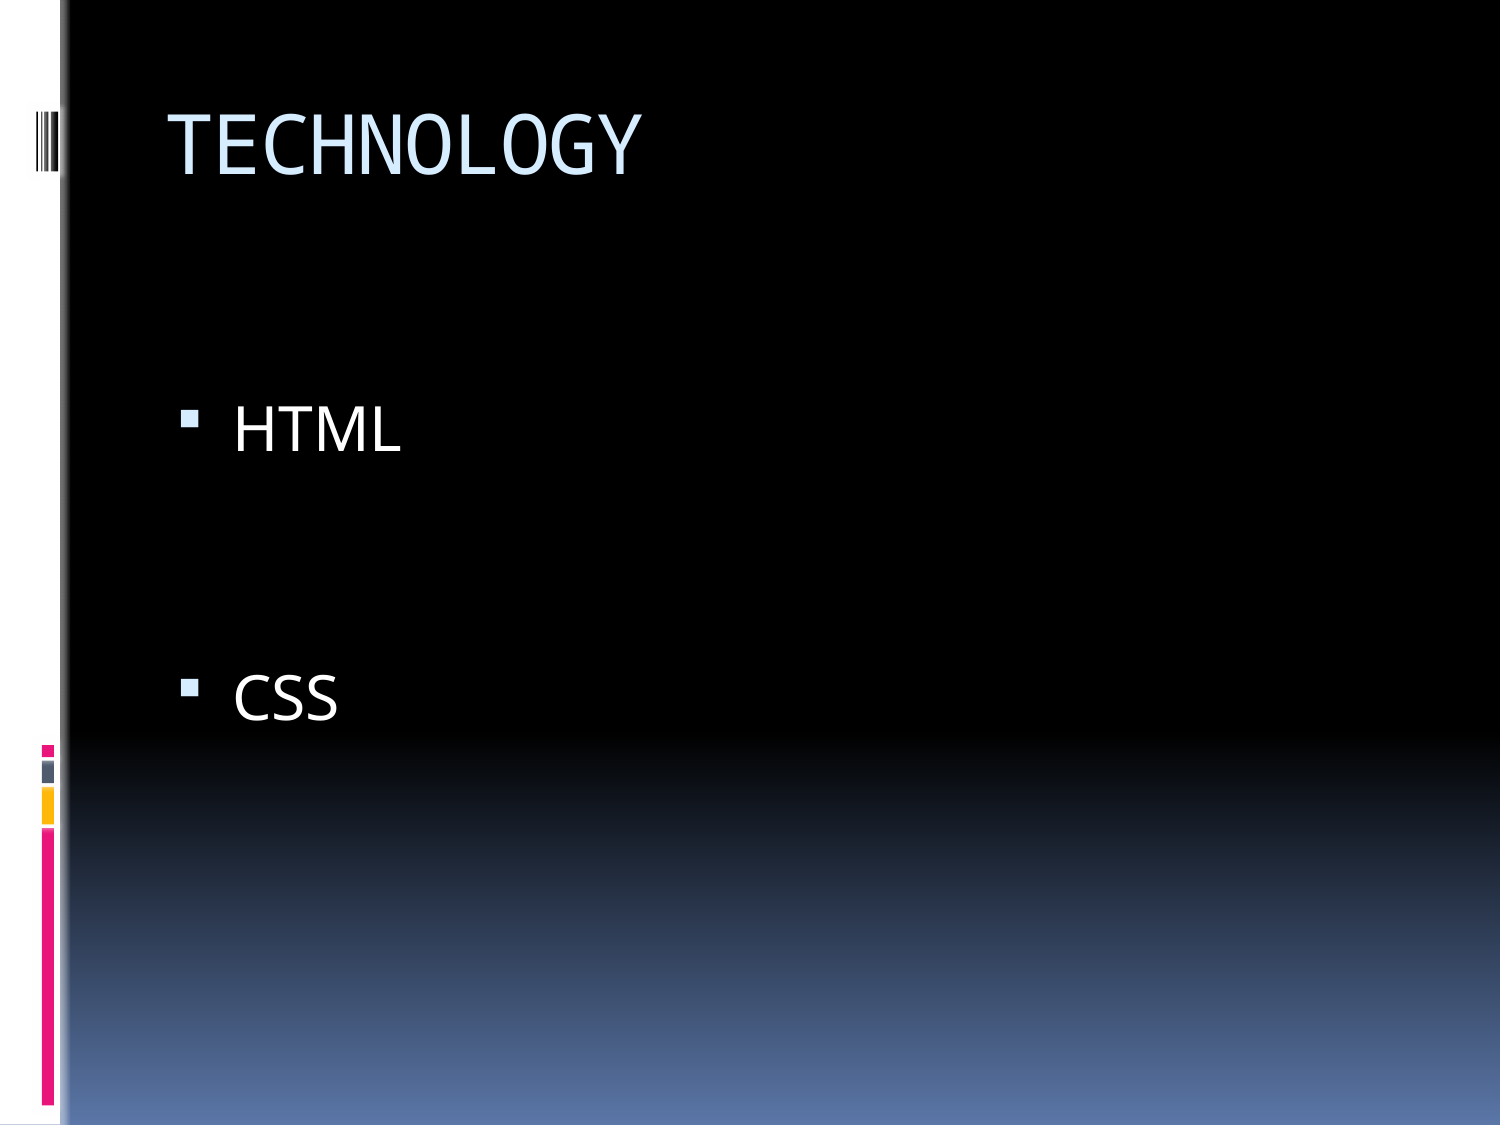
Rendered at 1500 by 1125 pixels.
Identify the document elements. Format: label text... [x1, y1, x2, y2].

list HTML CSS [150, 292, 1425, 1043]
title TECHNOLOGY [150, 83, 1425, 234]
